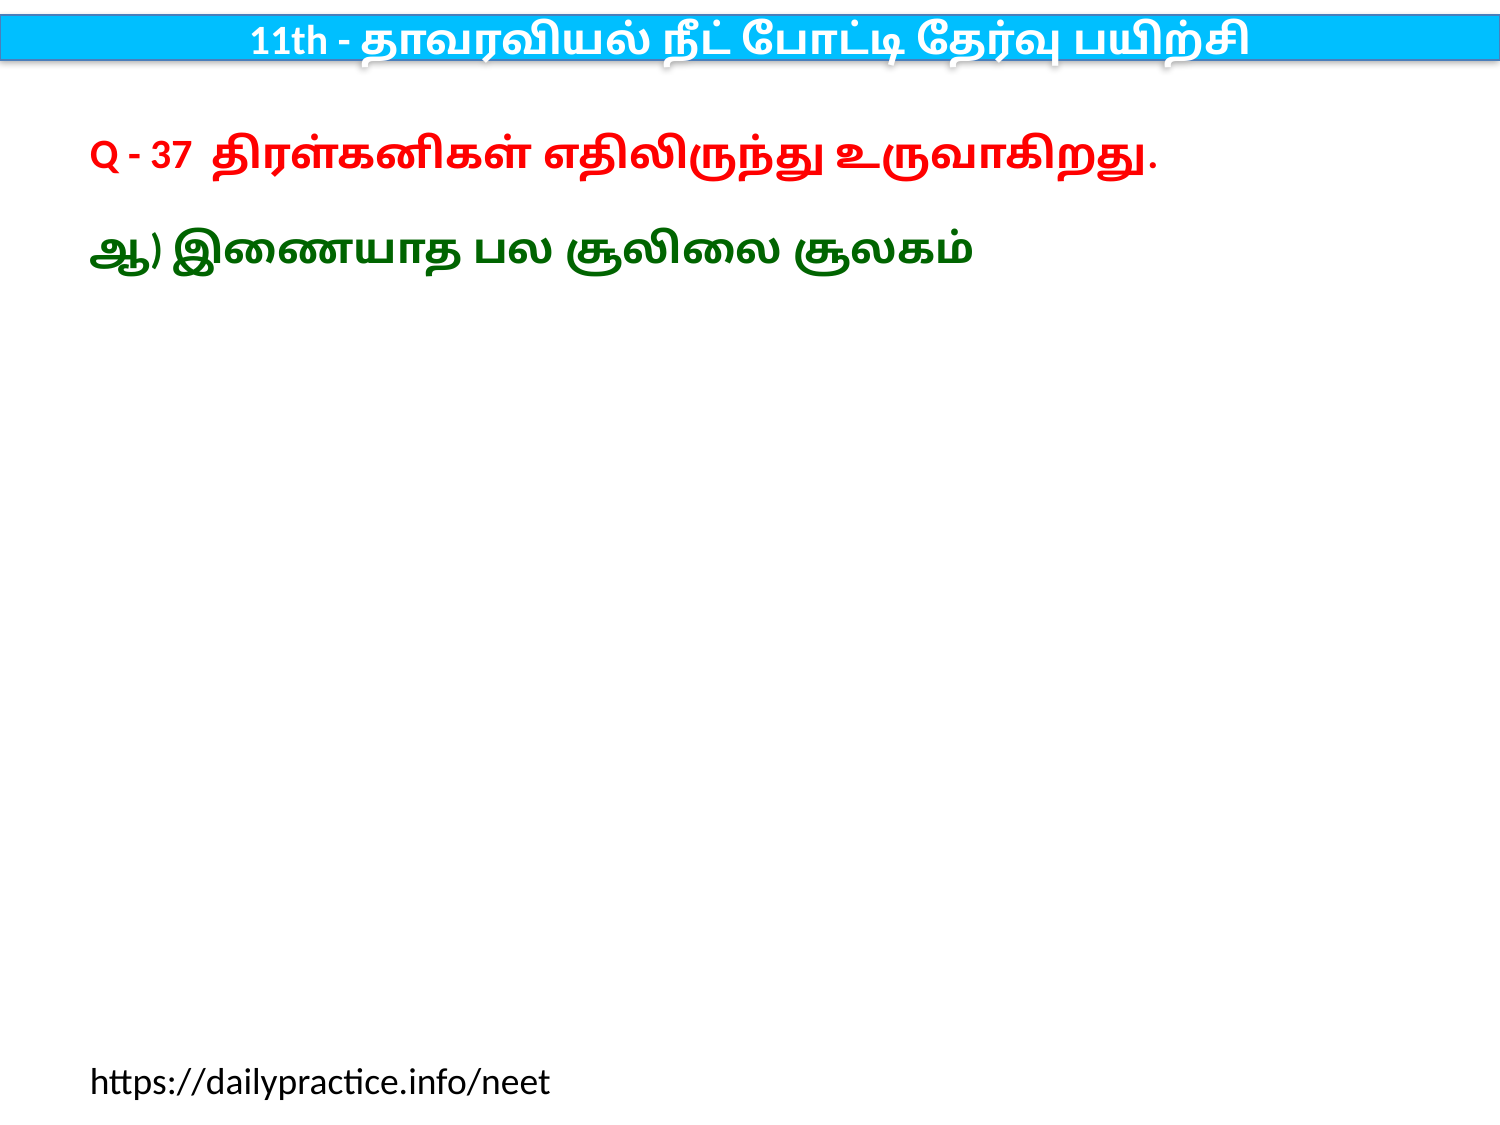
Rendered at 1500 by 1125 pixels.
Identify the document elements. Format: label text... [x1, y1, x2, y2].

text_box https://dailypractice.info/neet [74, 1049, 675, 1110]
text_box Q - 37 திரள்கனிகள் எதிலிருந்து உருவாகிறது. ஆ) இணையாத பல சூலிலை சூலகம் [74, 74, 1275, 280]
text_box 11th - தாவரவியல் நீட் போட்டி தேர்வு பயிற்சி [0, 14, 1500, 61]
